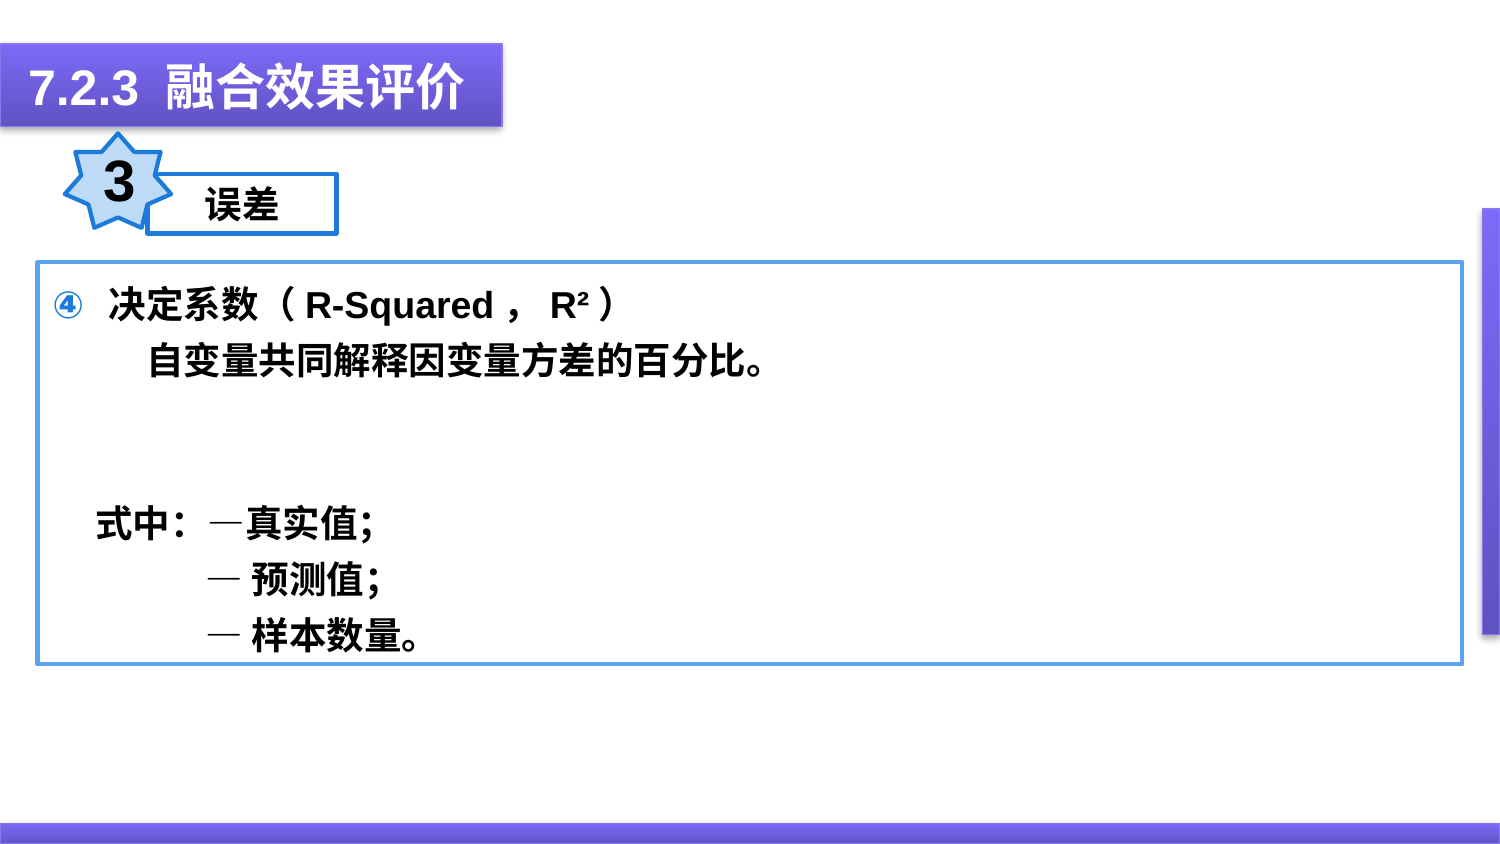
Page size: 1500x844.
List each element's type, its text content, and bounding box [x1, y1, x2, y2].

text_box 7.2.3 融合效果评价 [13, 47, 481, 123]
text_box 3 [62, 131, 174, 230]
text_box [0, 43, 503, 127]
text_box 误差 [145, 172, 339, 236]
